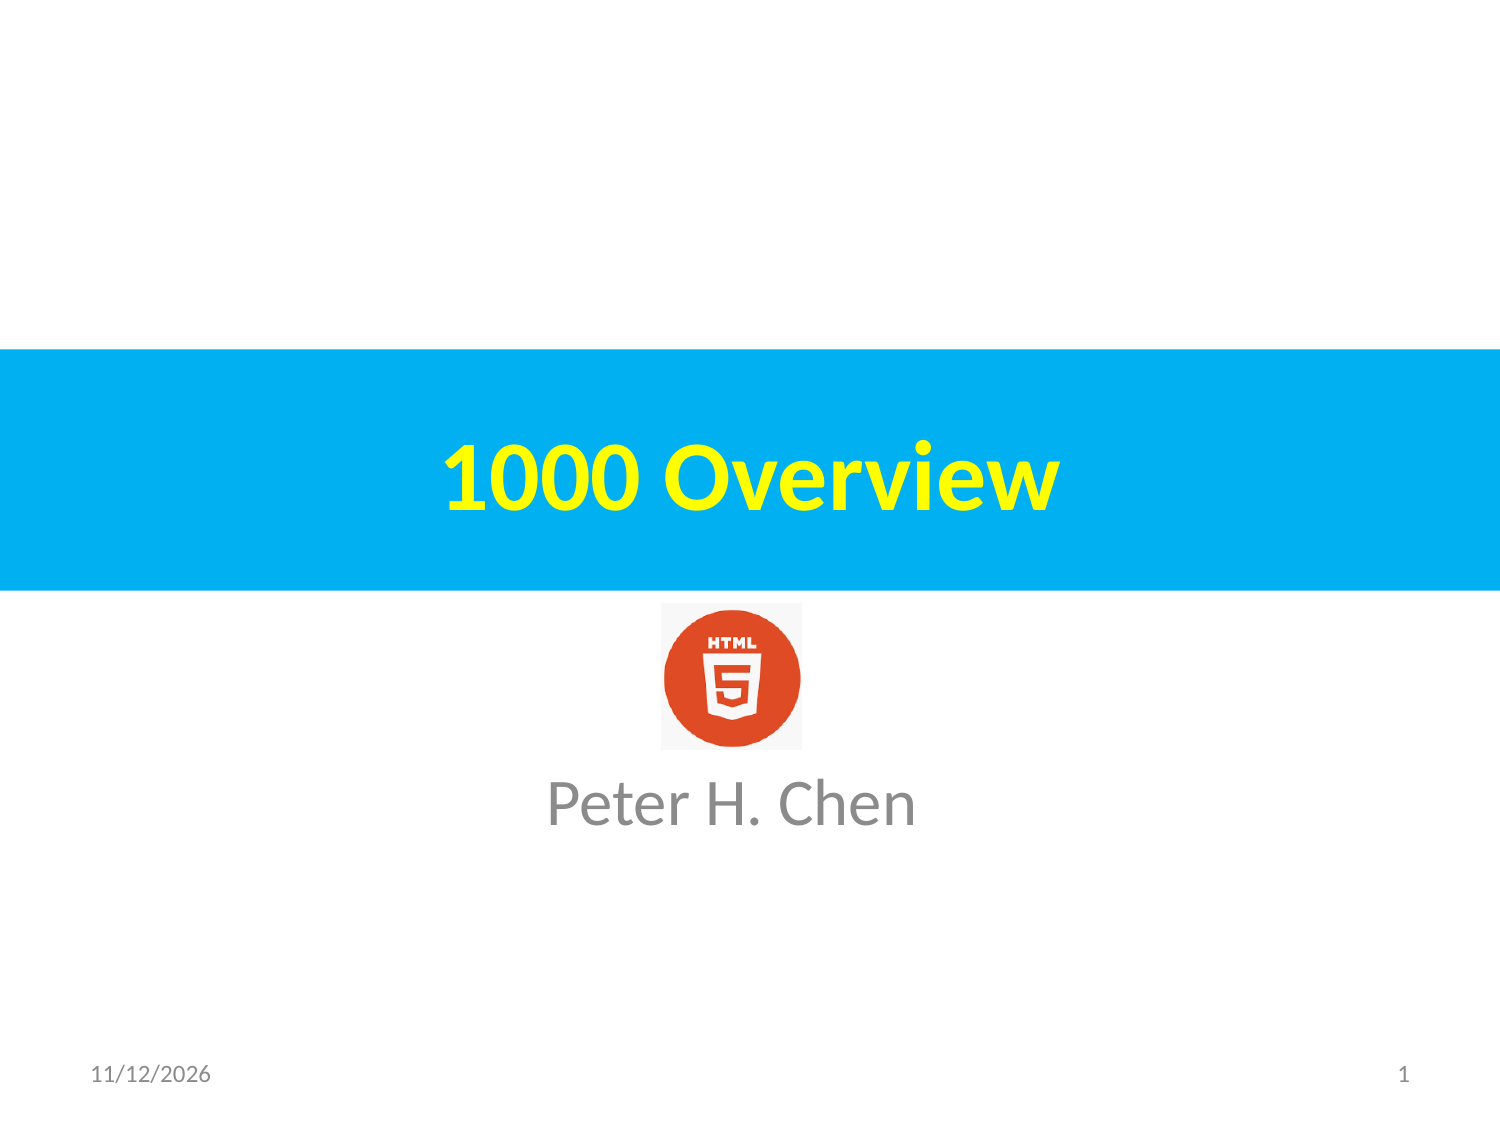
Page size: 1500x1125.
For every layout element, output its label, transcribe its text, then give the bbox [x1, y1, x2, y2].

title 1000 Overview [0, 349, 1500, 591]
picture [661, 603, 803, 750]
subtitle Peter H. Chen [206, 751, 1257, 866]
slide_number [75, 1042, 425, 1103]
slide_number 1 [1074, 1042, 1425, 1103]
